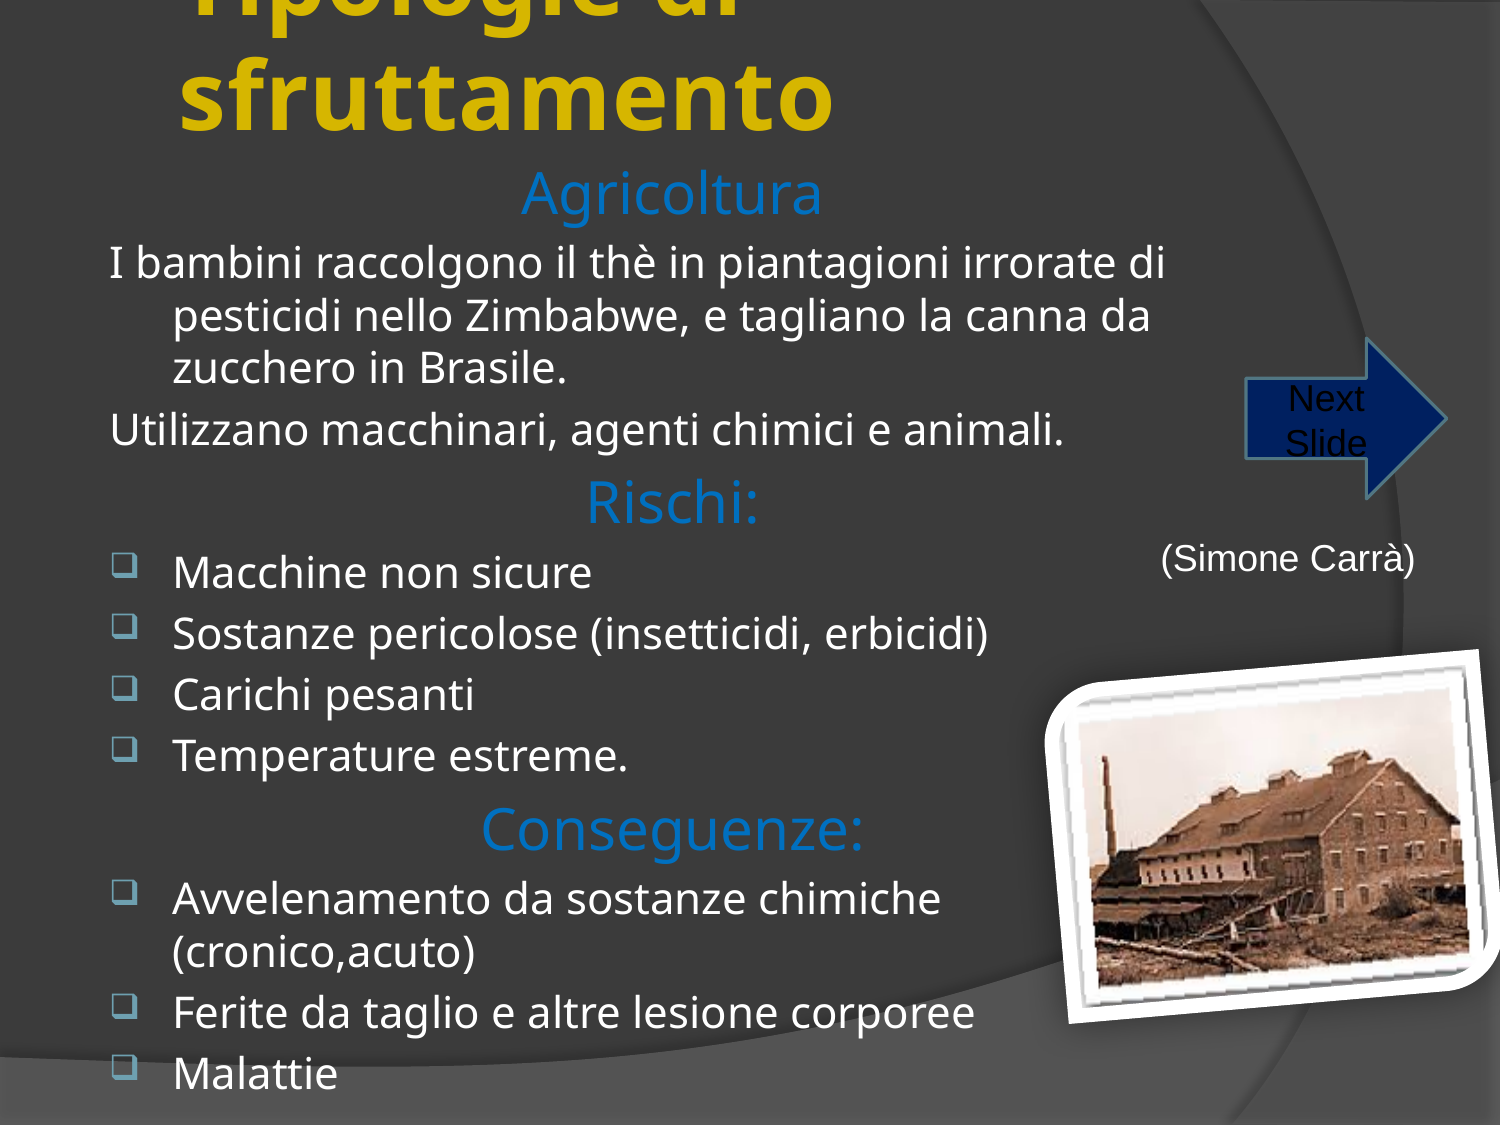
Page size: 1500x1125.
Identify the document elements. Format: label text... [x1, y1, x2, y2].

picture [1060, 674, 1487, 999]
text_box (Simone Carrà) [1145, 527, 1500, 587]
list Agricoltura I bambini raccolgono il thè in piantagioni irrorate di pesticidi nello Zimbabwe, e tagliano la canna da zucchero in Brasile. Utilizzano macchinari, agenti chimici e animali. Rischi: Macchine non sicure Sostanze pericolose (insetticidi, erbicidi) Carichi pesanti Temperature estreme. Conseguenze: Avvelenamento da sostanze chimiche (cronico,acuto) Ferite da taglio e altre lesione corporee Malattie [88, 149, 1251, 774]
list Tipologie di sfruttamento [171, 0, 1400, 150]
text_box Next Slide [1244, 336, 1448, 501]
